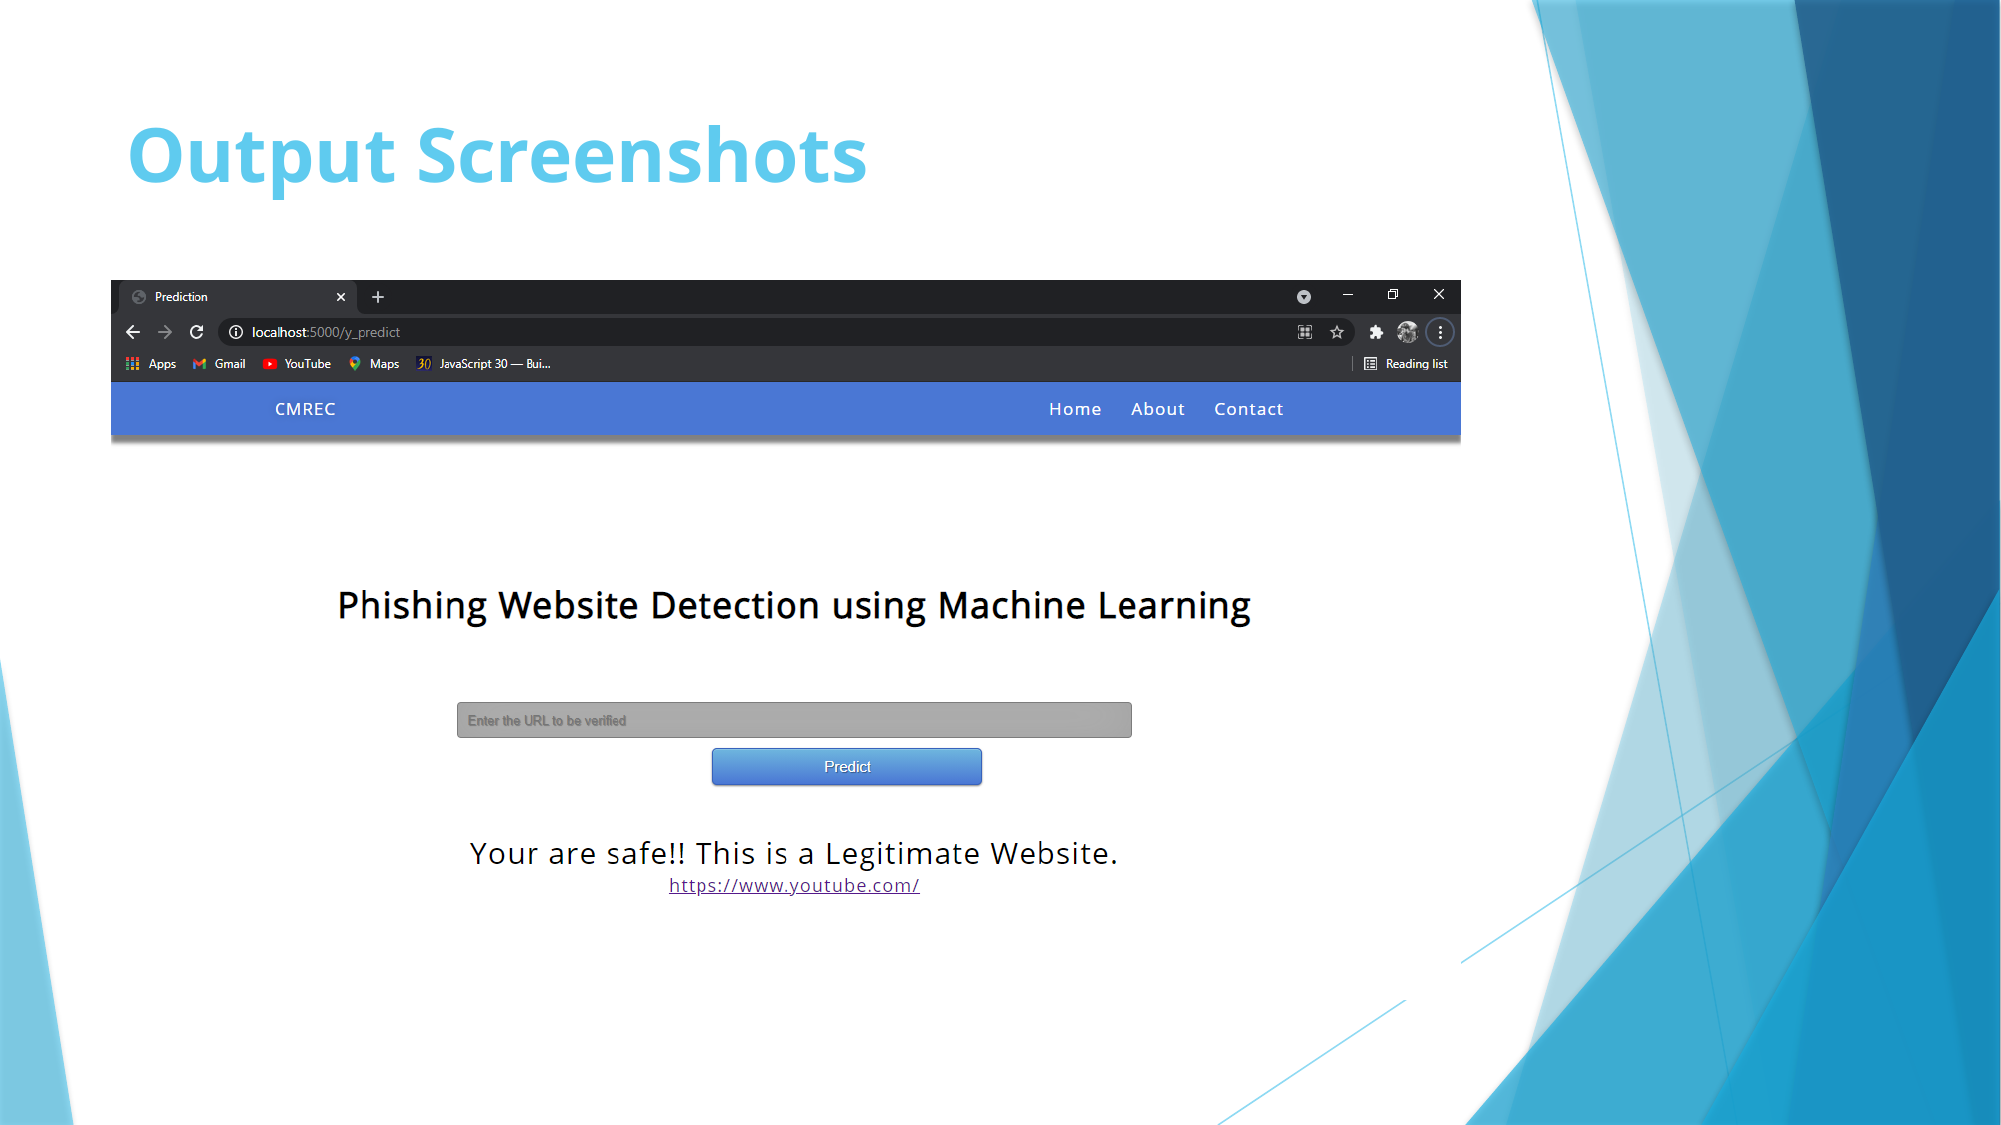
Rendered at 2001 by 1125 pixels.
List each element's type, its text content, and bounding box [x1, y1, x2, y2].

title Output Screenshots [111, 99, 1522, 317]
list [110, 279, 1461, 1000]
